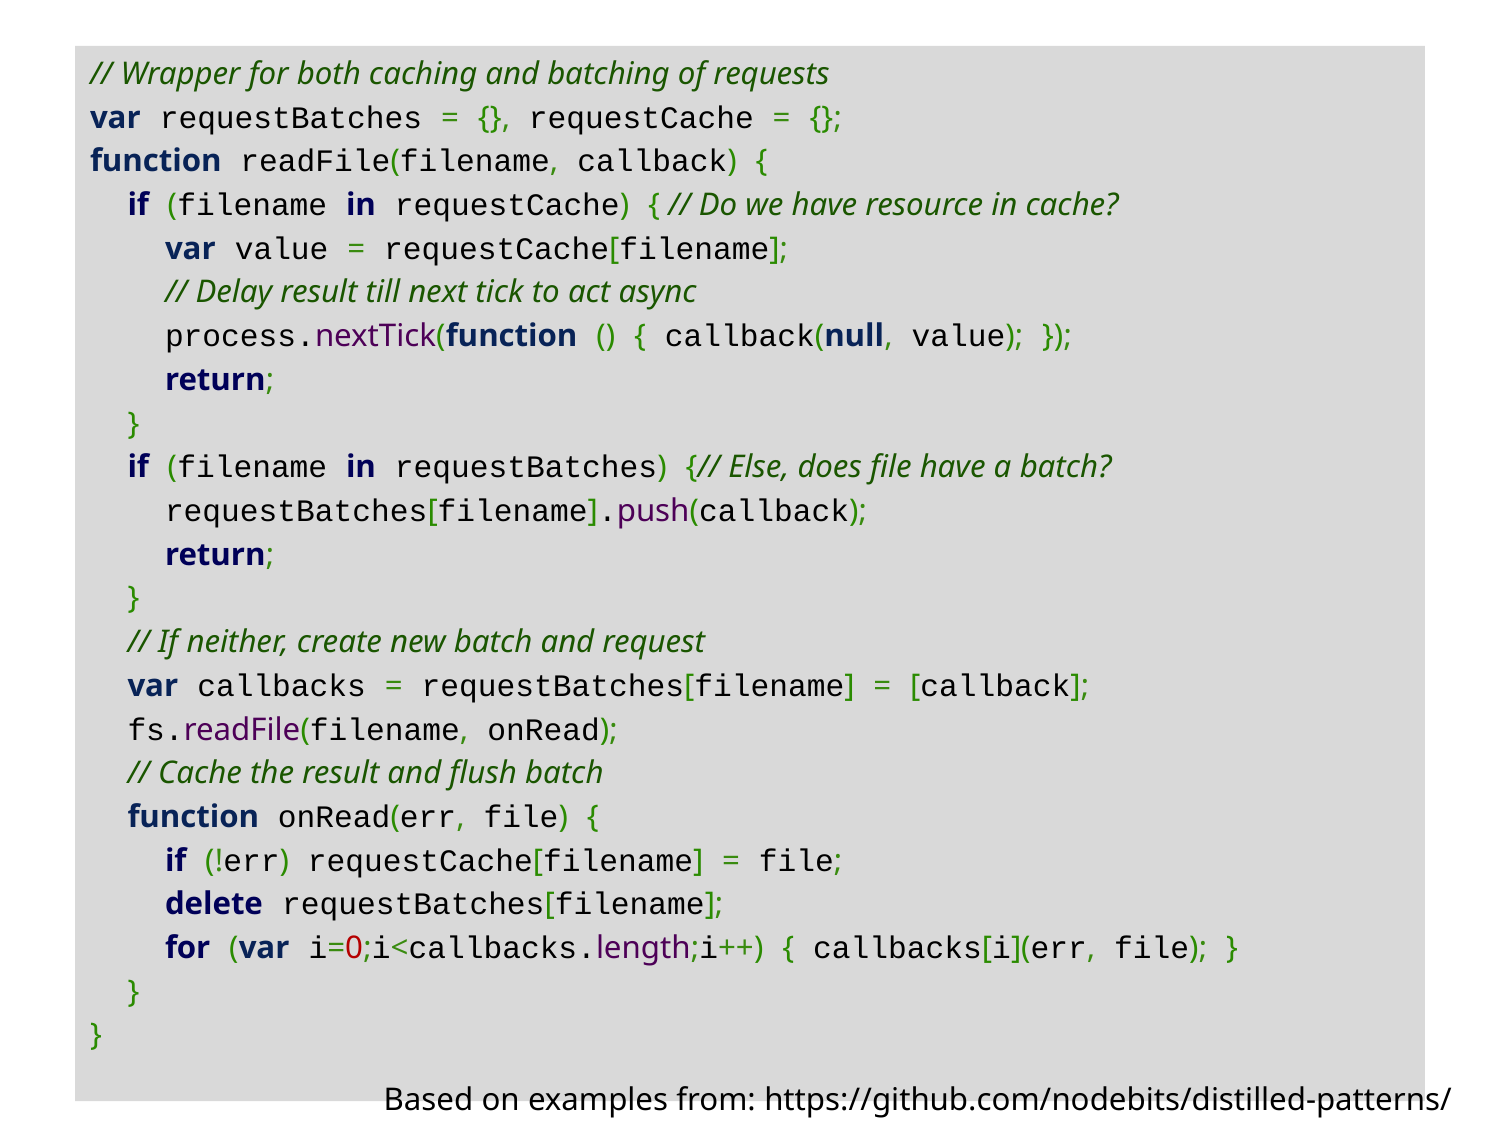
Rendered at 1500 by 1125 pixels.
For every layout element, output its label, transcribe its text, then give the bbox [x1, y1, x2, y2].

text_box Based on examples from: https://github.com/nodebits/distilled-patterns/ [368, 1071, 1500, 1125]
list // Wrapper for both caching and batching of requests var requestBatches = {}, requestCache = {}; function readFile(filename, callback) { if (filename in requestCache) { // Do we have resource in cache? var value = requestCache[filename]; // Delay result till next tick to act async process.nextTick(function () { callback(null, value); }); return; } if (filename in requestBatches) {// Else, does file have a batch? requestBatches[filename].push(callback); return; } // If neither, create new batch and request var callbacks = requestBatches[filename] = [callback]; fs.readFile(filename, onRead); // Cache the result and flush batch function onRead(err, file) { if (!err) requestCache[filename] = file; delete requestBatches[filename]; for (var i=0;i<callbacks.length;i++) { callbacks[i](err, file); } } } [75, 45, 1425, 1102]
